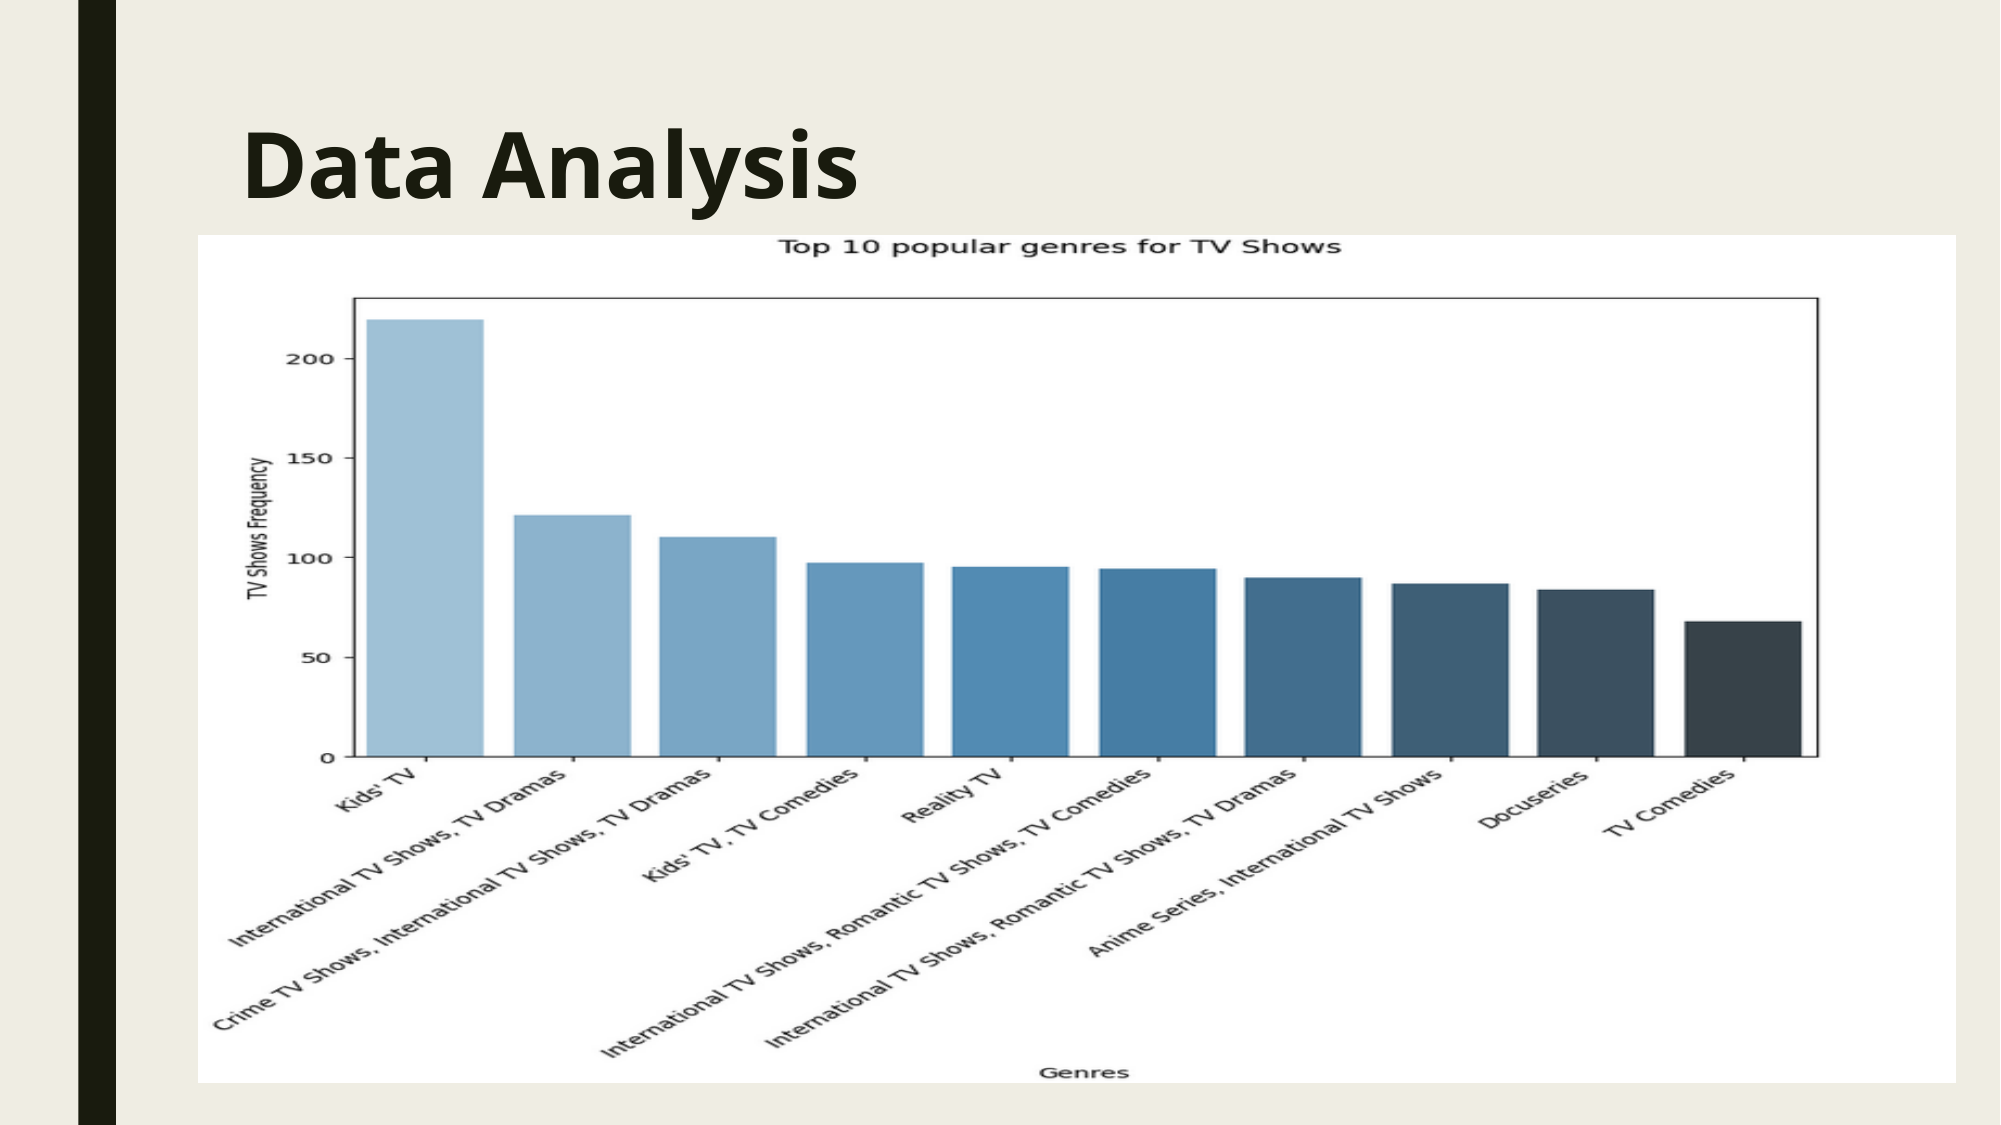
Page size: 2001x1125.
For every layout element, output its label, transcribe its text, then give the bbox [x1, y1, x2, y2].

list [198, 235, 1956, 1083]
title Data Analysis [225, 112, 1800, 235]
